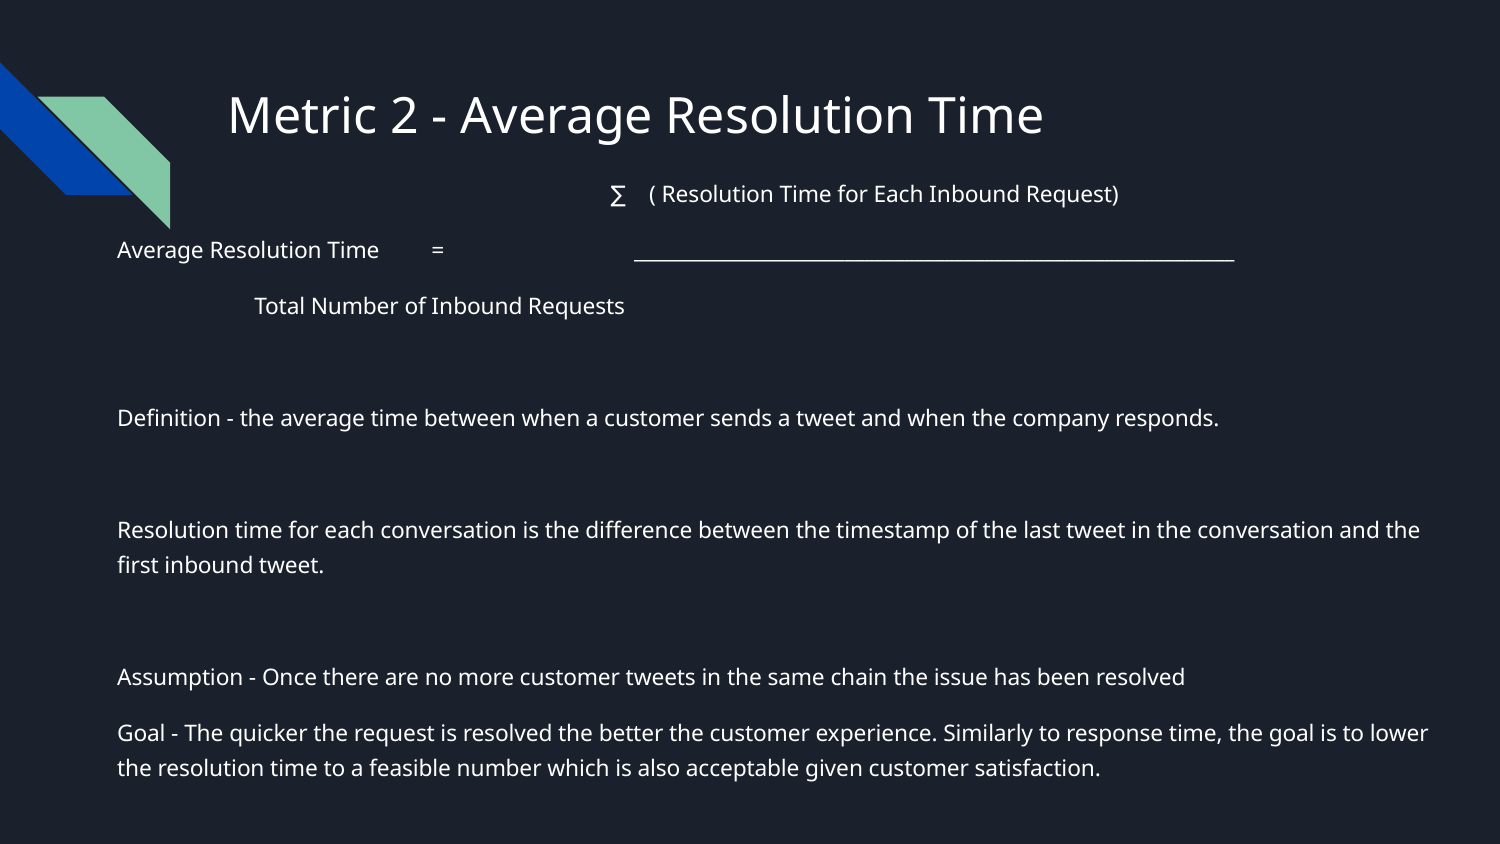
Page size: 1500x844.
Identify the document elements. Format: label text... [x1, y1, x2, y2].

list ∑ ( Resolution Time for Each Inbound Request) Average Resolution Time = ____________________________________________________________ Total Number of Inbound Requests Definition - the average time between when a customer sends a tweet and when the company responds. Resolution time for each conversation is the difference between the timestamp of the last tweet in the conversation and the first inbound tweet. Assumption - Once there are no more customer tweets in the same chain the issue has been resolved Goal - The quicker the request is resolved the better the customer experience. Similarly to response time, the goal is to lower the resolution time to a feasible number which is also acceptable given customer satisfaction. [101, 159, 1456, 803]
title Metric 2 - Average Resolution Time [212, 64, 1368, 159]
